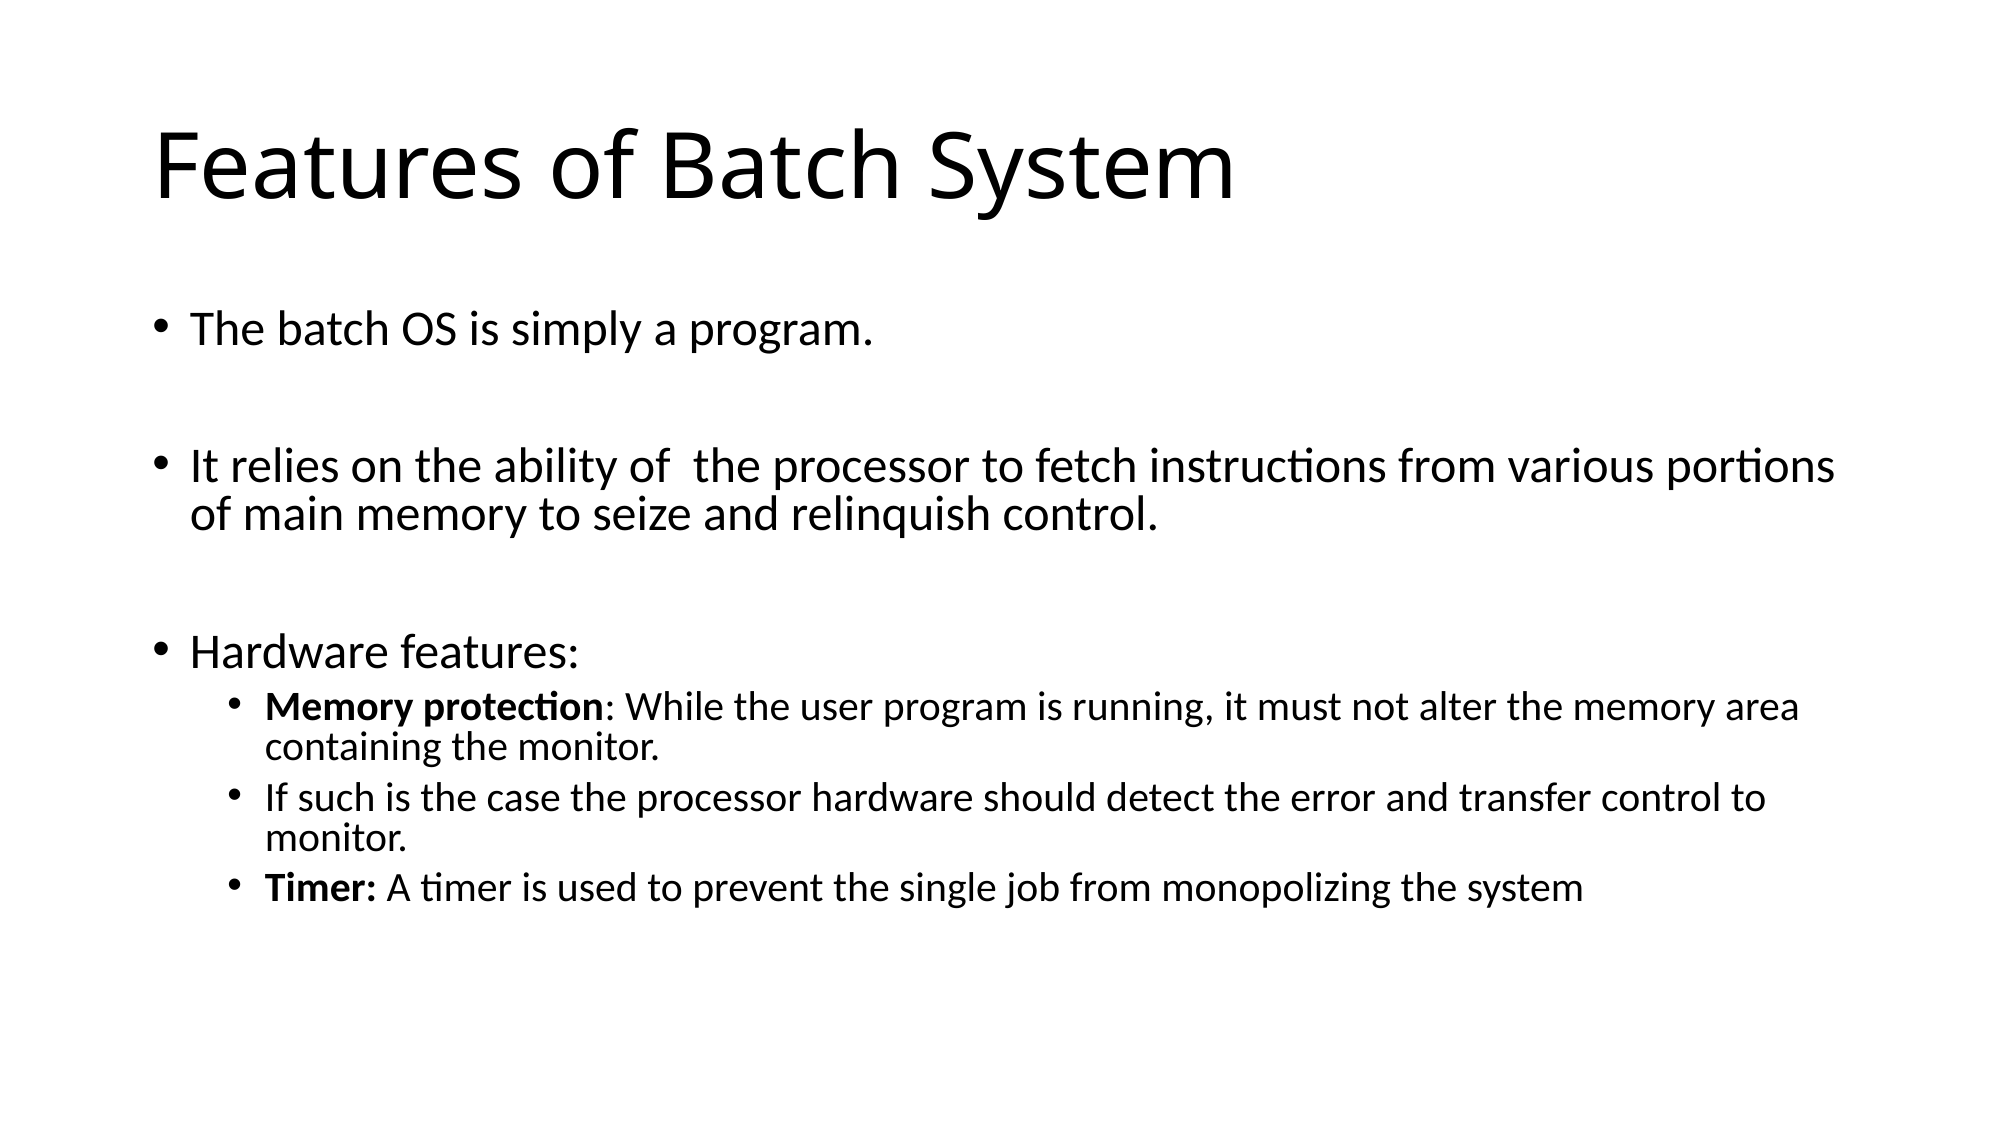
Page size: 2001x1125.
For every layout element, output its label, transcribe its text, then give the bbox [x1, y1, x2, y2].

title Features of Batch System [137, 59, 1863, 278]
list The batch OS is simply a program. It relies on the ability of the processor to fetch instructions from various portions of main memory to seize and relinquish control. Hardware features: Memory protection: While the user program is running, it must not alter the memory area containing the monitor. If such is the case the processor hardware should detect the error and transfer control to monitor. Timer: A timer is used to prevent the single job from monopolizing the system [137, 299, 1863, 1014]
